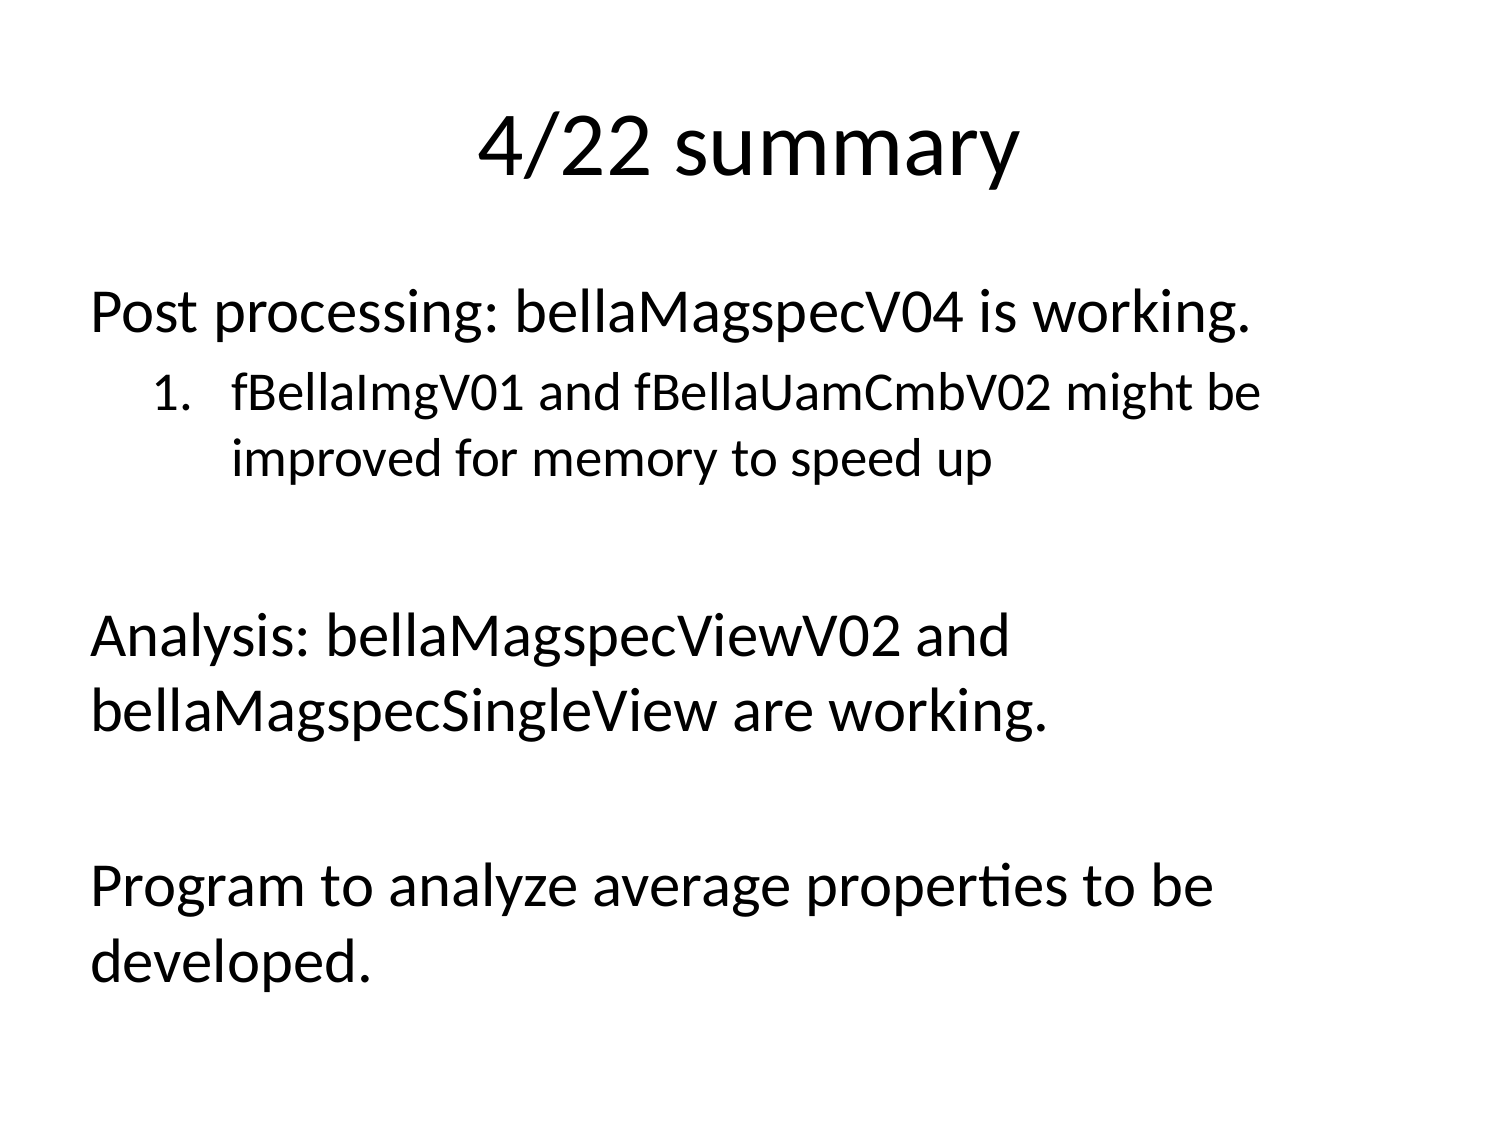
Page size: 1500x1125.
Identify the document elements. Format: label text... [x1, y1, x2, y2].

title 4/22 summary [75, 45, 1425, 233]
list Post processing: bellaMagspecV04 is working. fBellaImgV01 and fBellaUamCmbV02 might be improved for memory to speed up Analysis: bellaMagspecViewV02 and bellaMagspecSingleView are working. Program to analyze average properties to be developed. [75, 262, 1425, 1005]
